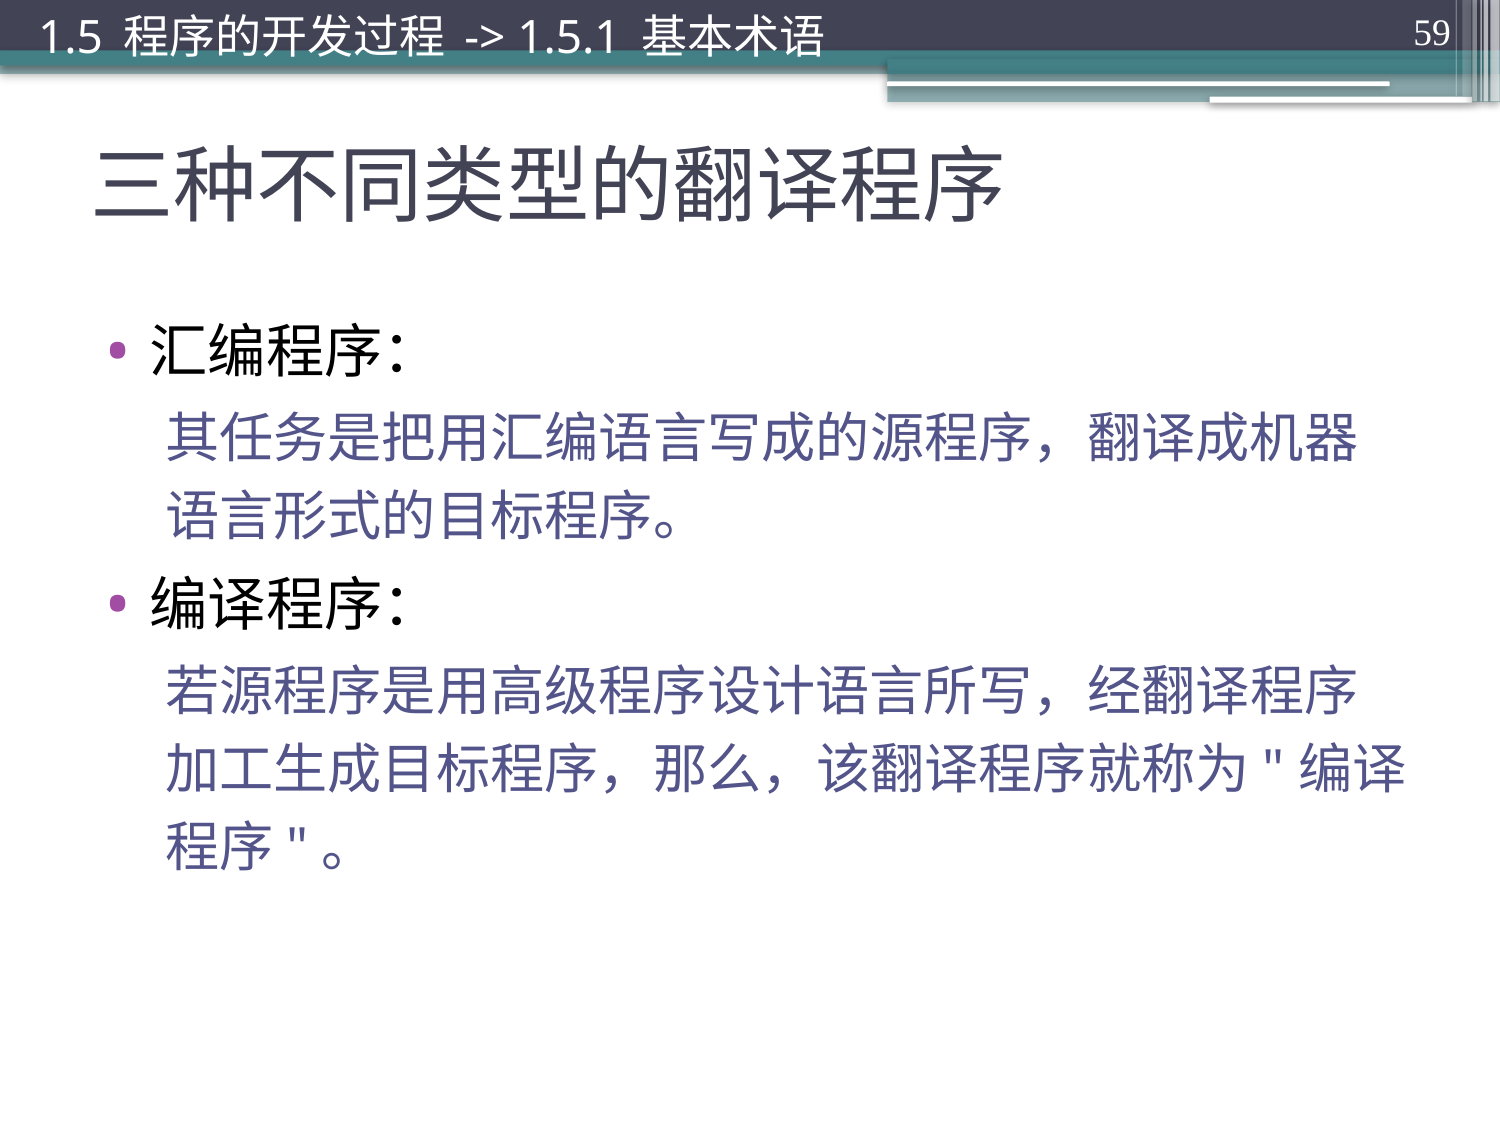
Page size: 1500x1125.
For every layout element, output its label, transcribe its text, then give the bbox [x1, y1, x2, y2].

list 汇编程序： 其任务是把用汇编语言写成的源程序，翻译成机器语言形式的目标程序。 编译程序： 若源程序是用高级程序设计语言所写，经翻译程序加工生成目标程序，那么，该翻译程序就称为"编译程序"。 [75, 292, 1425, 1079]
text_box 1.5 程序的开发过程 -> 1.5.1 基本术语 [23, 0, 1371, 71]
title 三种不同类型的翻译程序 [75, 94, 1425, 270]
slide_number 59 [1371, 0, 1466, 61]
